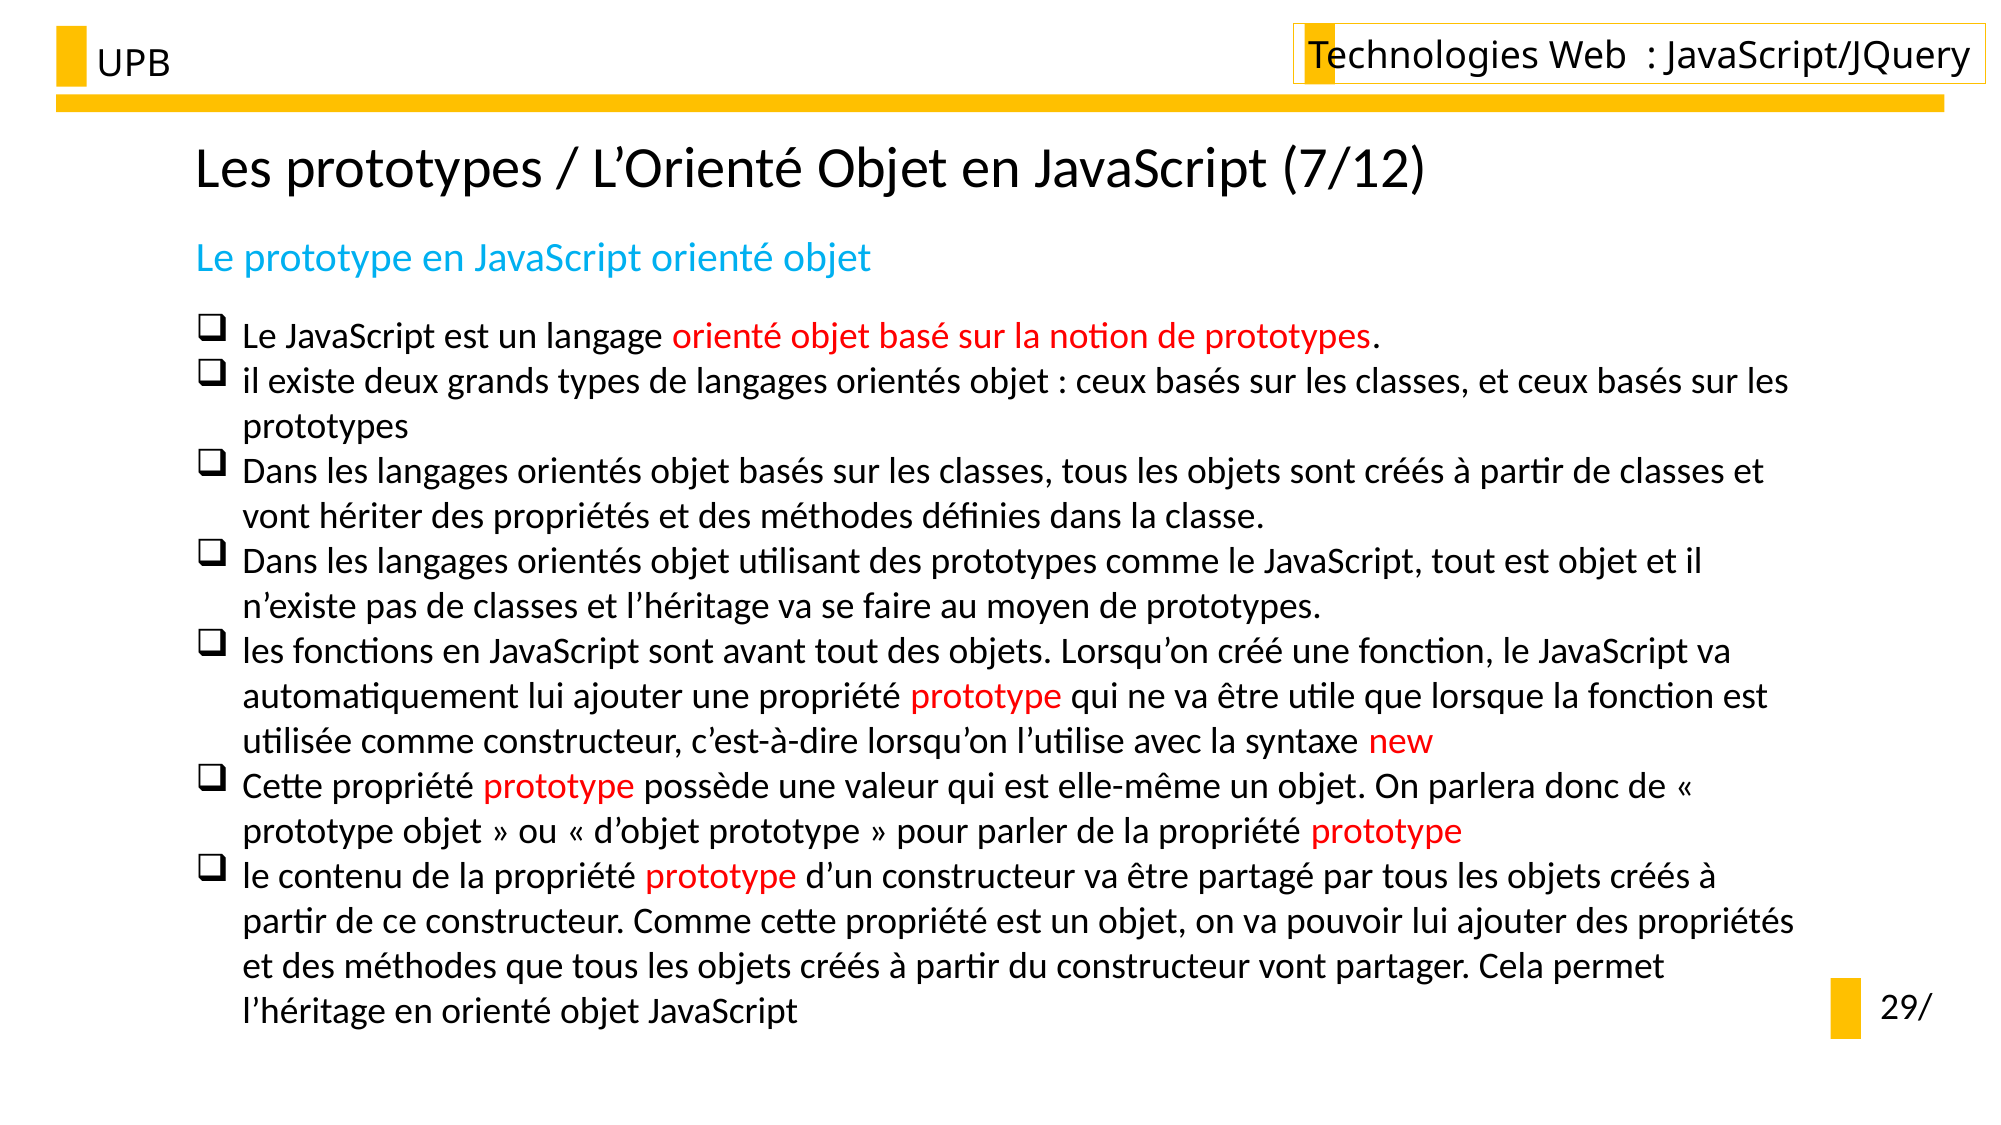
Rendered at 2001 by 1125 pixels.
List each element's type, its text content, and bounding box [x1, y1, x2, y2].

text_box Le prototype en JavaScript orienté objet [181, 222, 1457, 288]
text_box Le JavaScript est un langage orienté objet basé sur la notion de prototypes. il existe deux grands types de langages orientés objet : ceux basés sur les classes, et ceux basés sur les prototypes Dans les langages orientés objet basés sur les classes, tous les objets sont créés à partir de classes et vont hériter des propriétés et des méthodes définies dans la classe. Dans les langages orientés objet utilisant des prototypes comme le JavaScript, tout est objet et il n’existe pas de classes et l’héritage va se faire au moyen de prototypes. les fonctions en JavaScript sont avant tout des objets. Lorsqu’on créé une fonction, le JavaScript va automatiquement lui ajouter une propriété prototype qui ne va être utile que lorsque la fonction est utilisée comme constructeur, c’est-à-dire lorsqu’on l’utilise avec la syntaxe new Cette propriété prototype possède une valeur qui est elle-même un objet. On parlera donc de « prototype objet » ou « d’objet prototype » pour parler de la propriété prototype le contenu de la propriété prototype d’un constructeur va être partagé par tous les objets créés à partir de ce constructeur. Comme cette propriété est un objet, on va pouvoir lui ajouter des propriétés et des méthodes que tous les objets créés à partir du constructeur vont partager. Cela permet l’héritage en orienté objet JavaScript [180, 303, 1814, 1083]
text_box Les prototypes / L’Orienté Objet en JavaScript (7/12) [181, 121, 1512, 207]
text_box [1830, 978, 1861, 1039]
text_box 29/ [1865, 974, 1948, 1035]
text_box [56, 25, 87, 87]
text_box UPB [81, 31, 186, 92]
text_box Technologies Web : JavaScript/JQuery [1293, 23, 1986, 84]
text_box [56, 94, 1945, 113]
